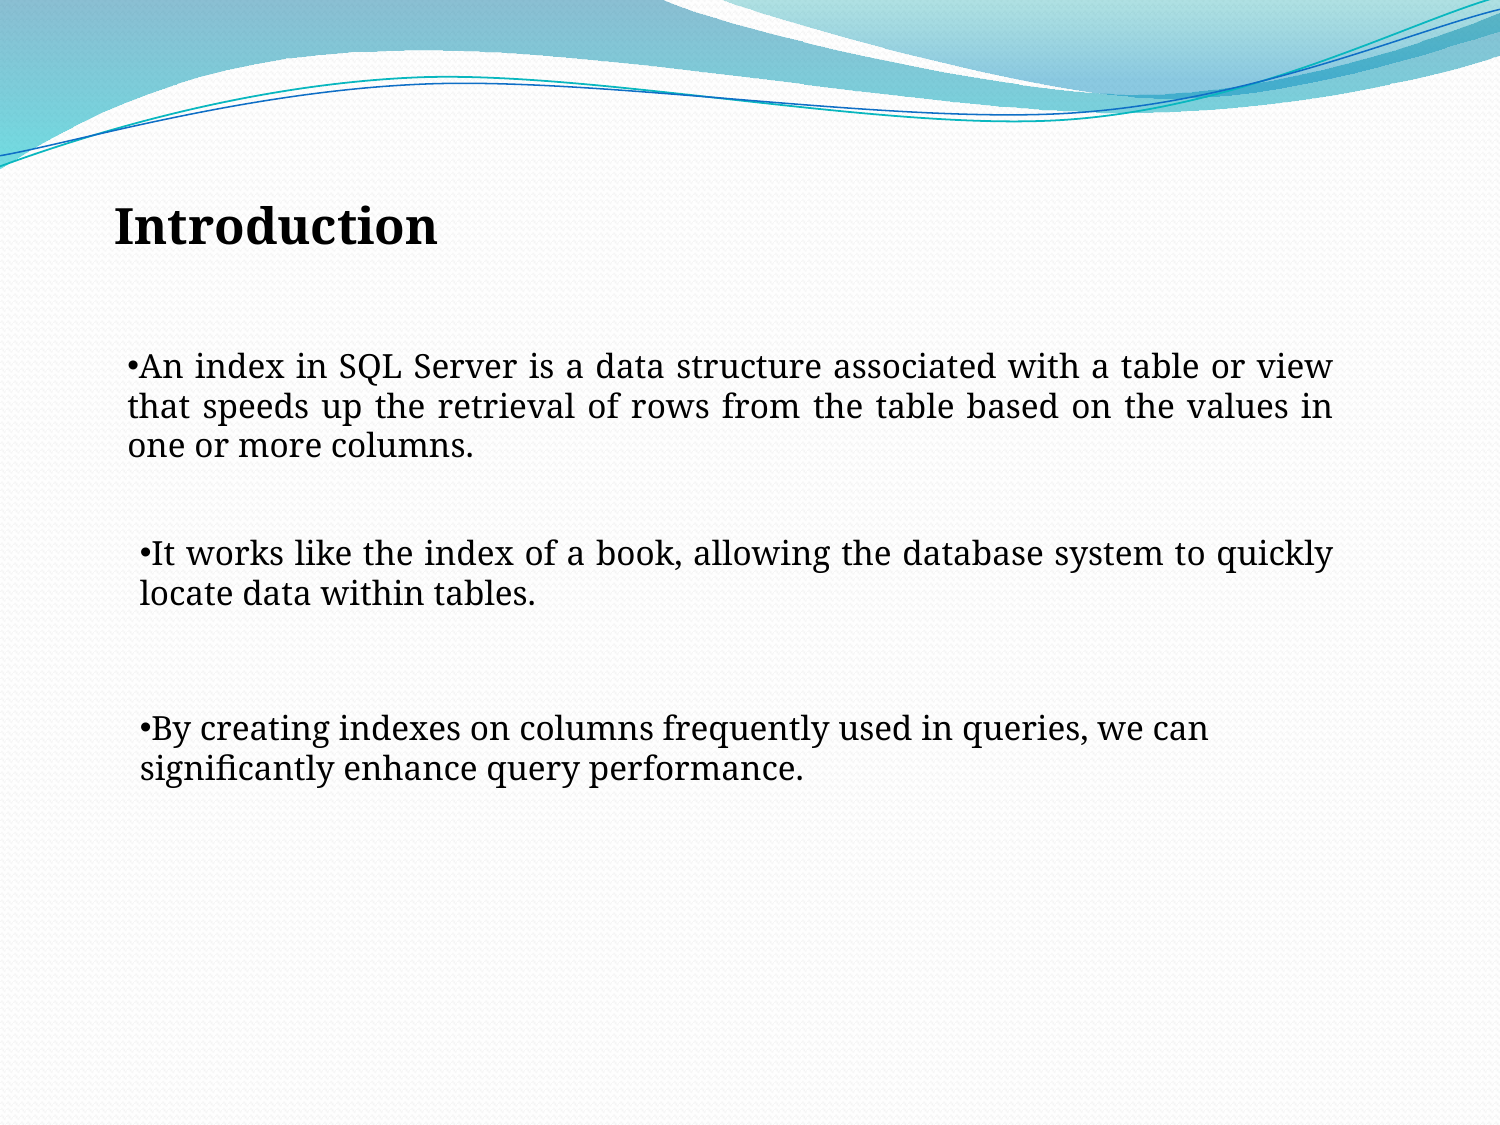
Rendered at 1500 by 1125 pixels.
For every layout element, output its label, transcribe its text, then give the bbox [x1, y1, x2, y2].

text_box By creating indexes on columns frequently used in queries, we can significantly enhance query performance. [125, 699, 1375, 840]
text_box It works like the index of a book, allowing the database system to quickly locate data within tables. [125, 524, 1350, 665]
text_box An index in SQL Server is a data structure associated with a table or view that speeds up the retrieval of rows from the table based on the values in one or more columns. [112, 337, 1350, 632]
text_box Introduction [99, 187, 1125, 263]
